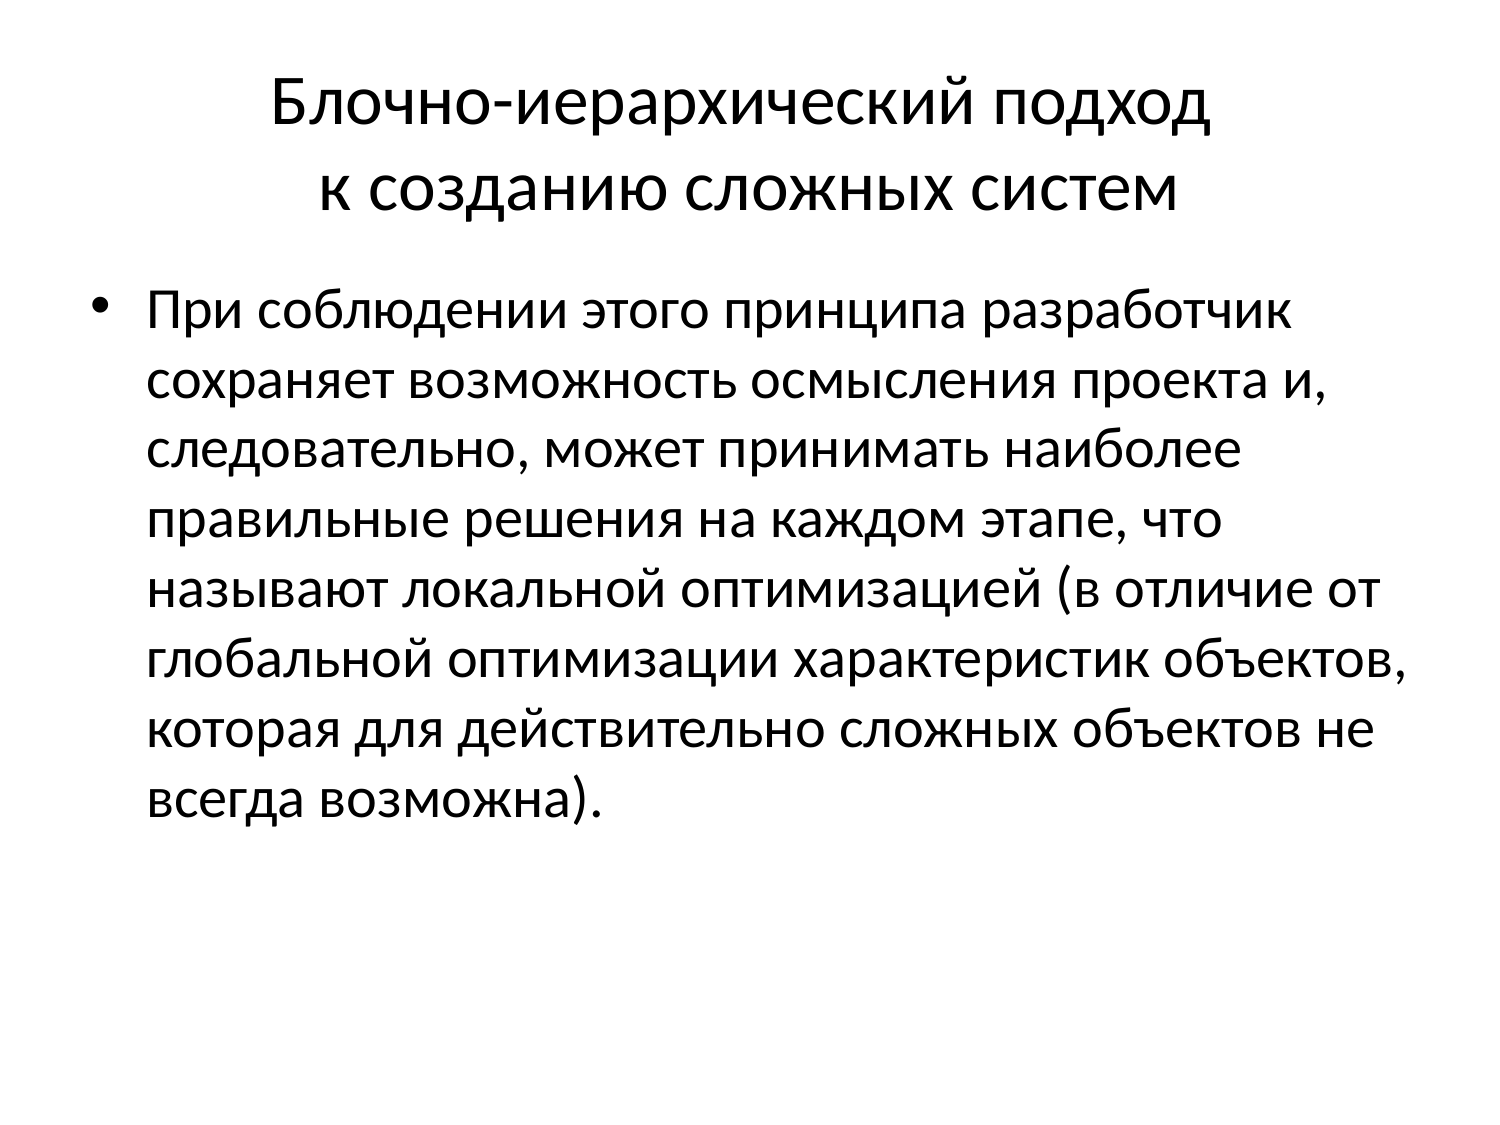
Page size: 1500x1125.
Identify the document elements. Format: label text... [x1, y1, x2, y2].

list При соблюдении этого принципа разработчик сохраняет возможность осмысления проекта и, следовательно, может принимать наиболее правильные решения на каждом этапе, что называют локальной оптимизацией (в отличие от глобальной оптимизации характеристик объектов, которая для действительно сложных объектов не всегда возможна). [75, 262, 1425, 1005]
title Блочно-иерархический подход к созданию сложных систем [75, 45, 1425, 233]
